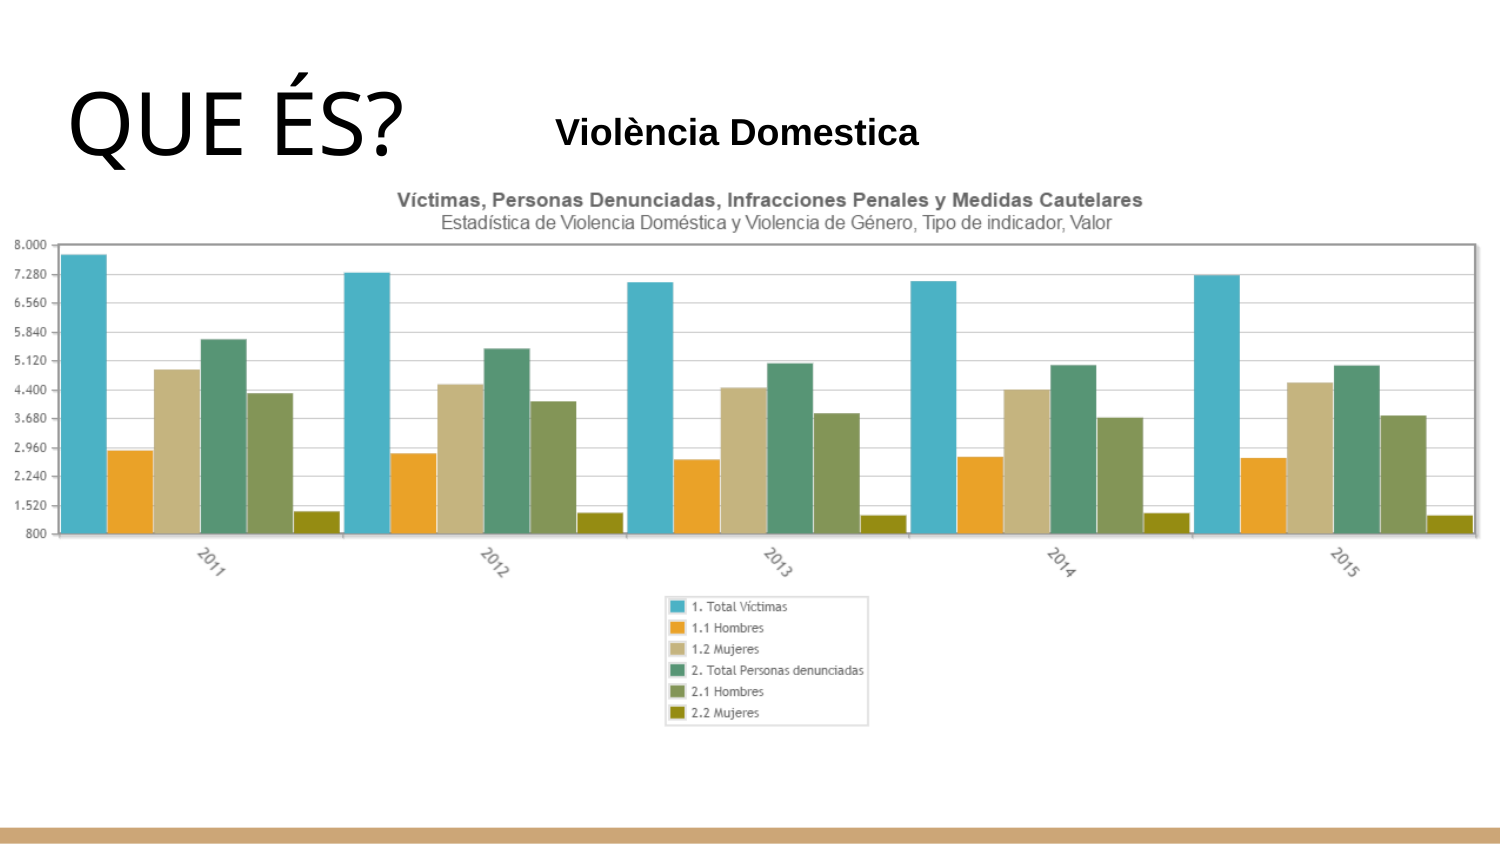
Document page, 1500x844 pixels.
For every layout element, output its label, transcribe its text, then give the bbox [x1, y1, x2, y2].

title QUE ÉS? [51, 51, 1449, 186]
text_box Violència Domestica [540, 93, 1028, 169]
picture [14, 187, 1486, 753]
